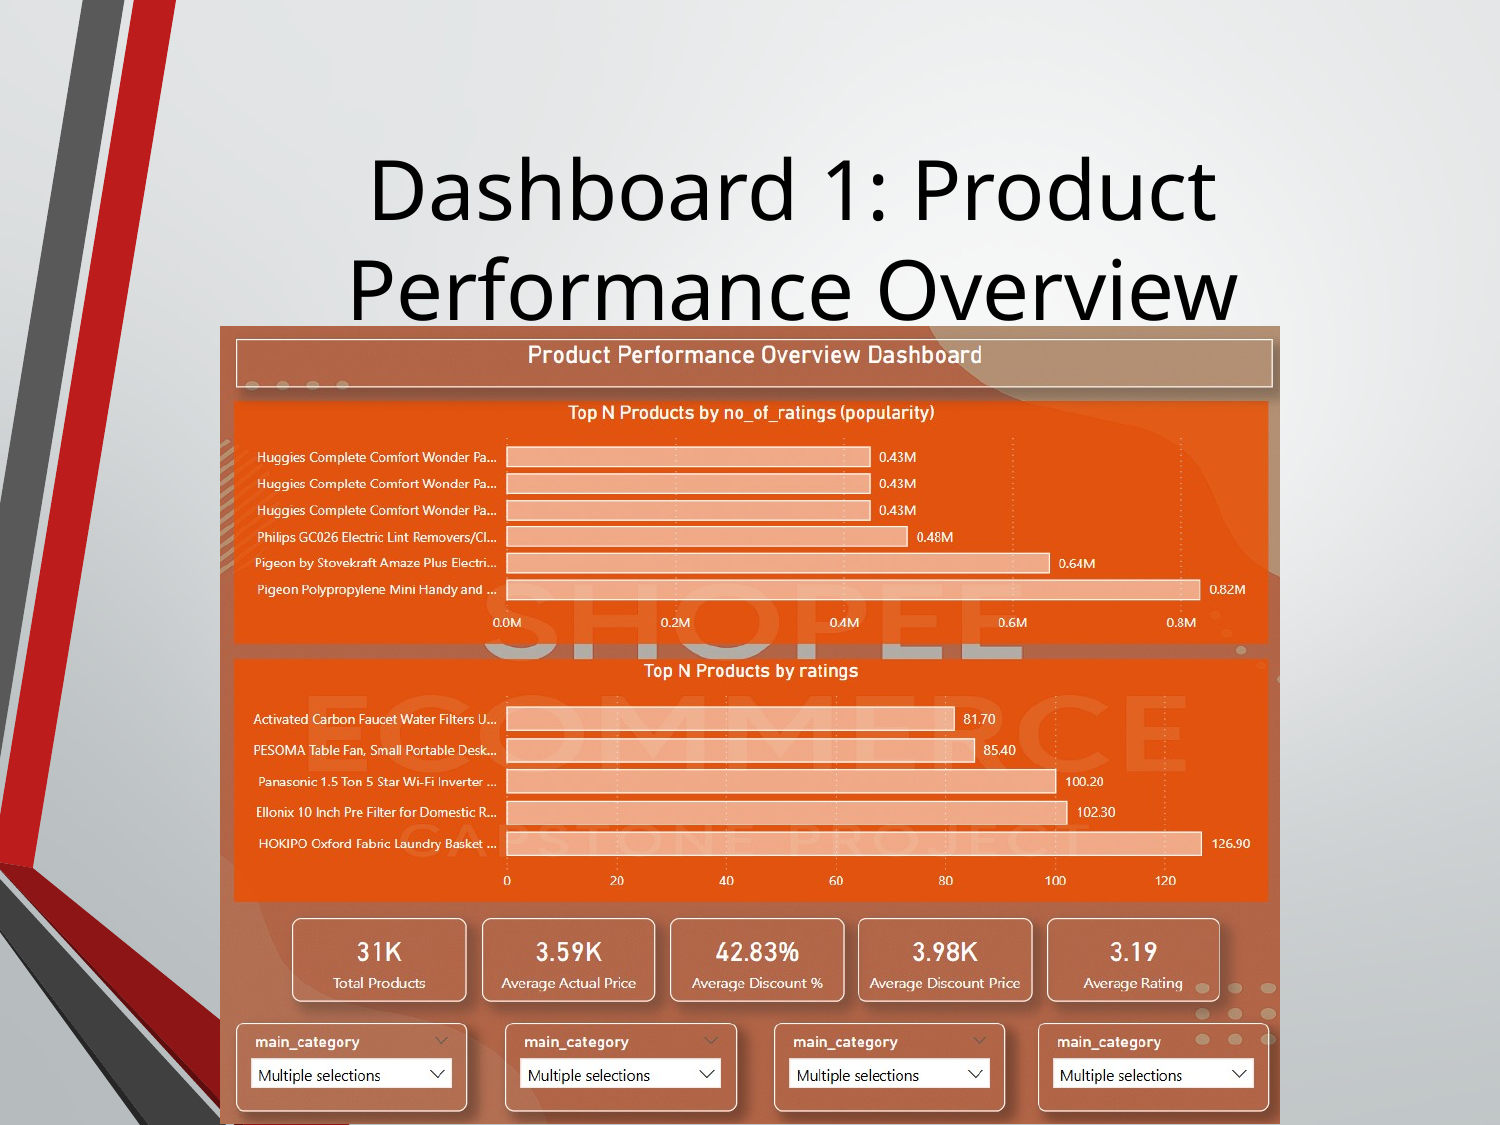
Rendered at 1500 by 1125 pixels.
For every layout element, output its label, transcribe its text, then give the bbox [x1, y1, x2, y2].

title Dashboard 1: Product Performance Overview [161, 75, 1425, 400]
picture [220, 326, 1280, 1124]
